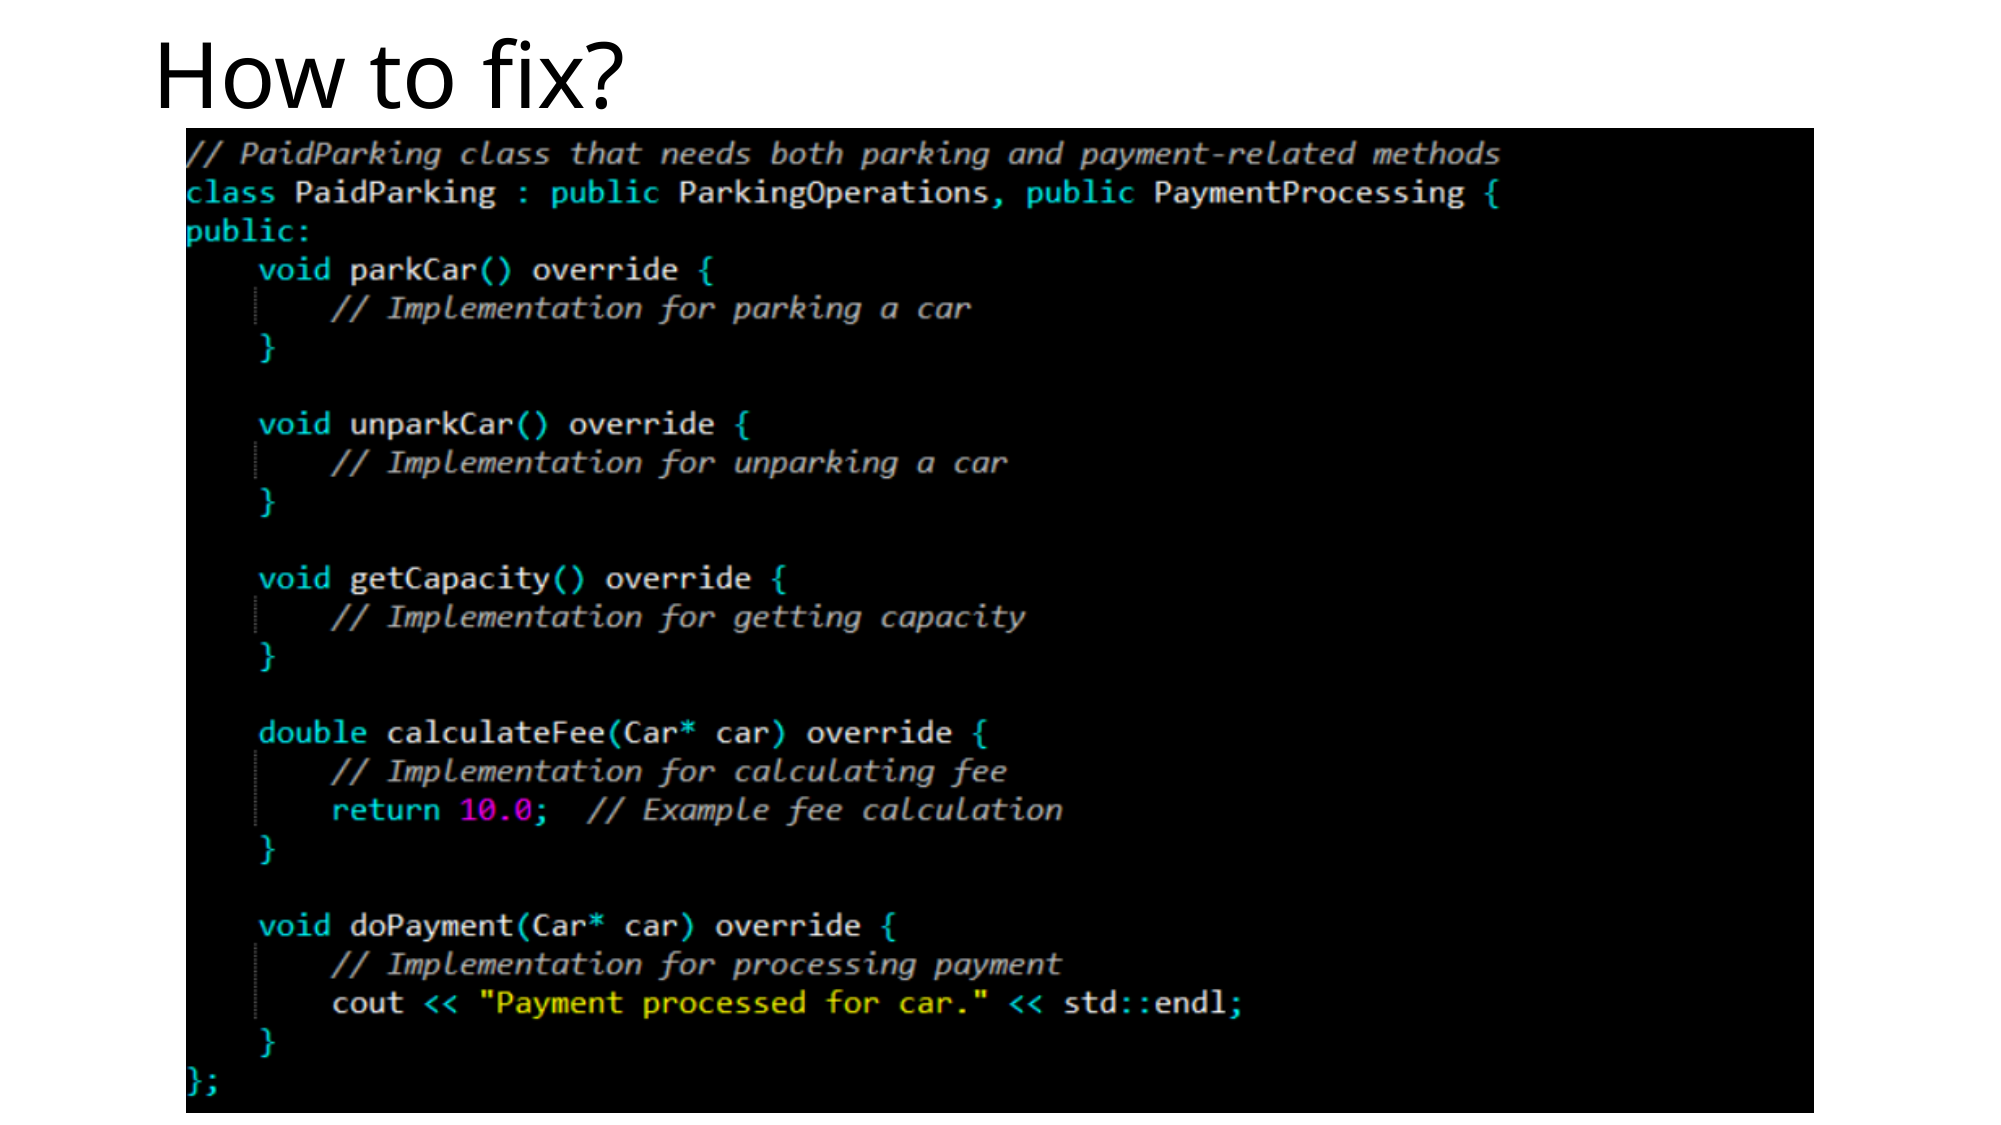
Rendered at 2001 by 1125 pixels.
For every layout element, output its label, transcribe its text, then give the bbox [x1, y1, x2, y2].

picture [186, 128, 1814, 1113]
title How to fix? [137, 12, 1863, 146]
